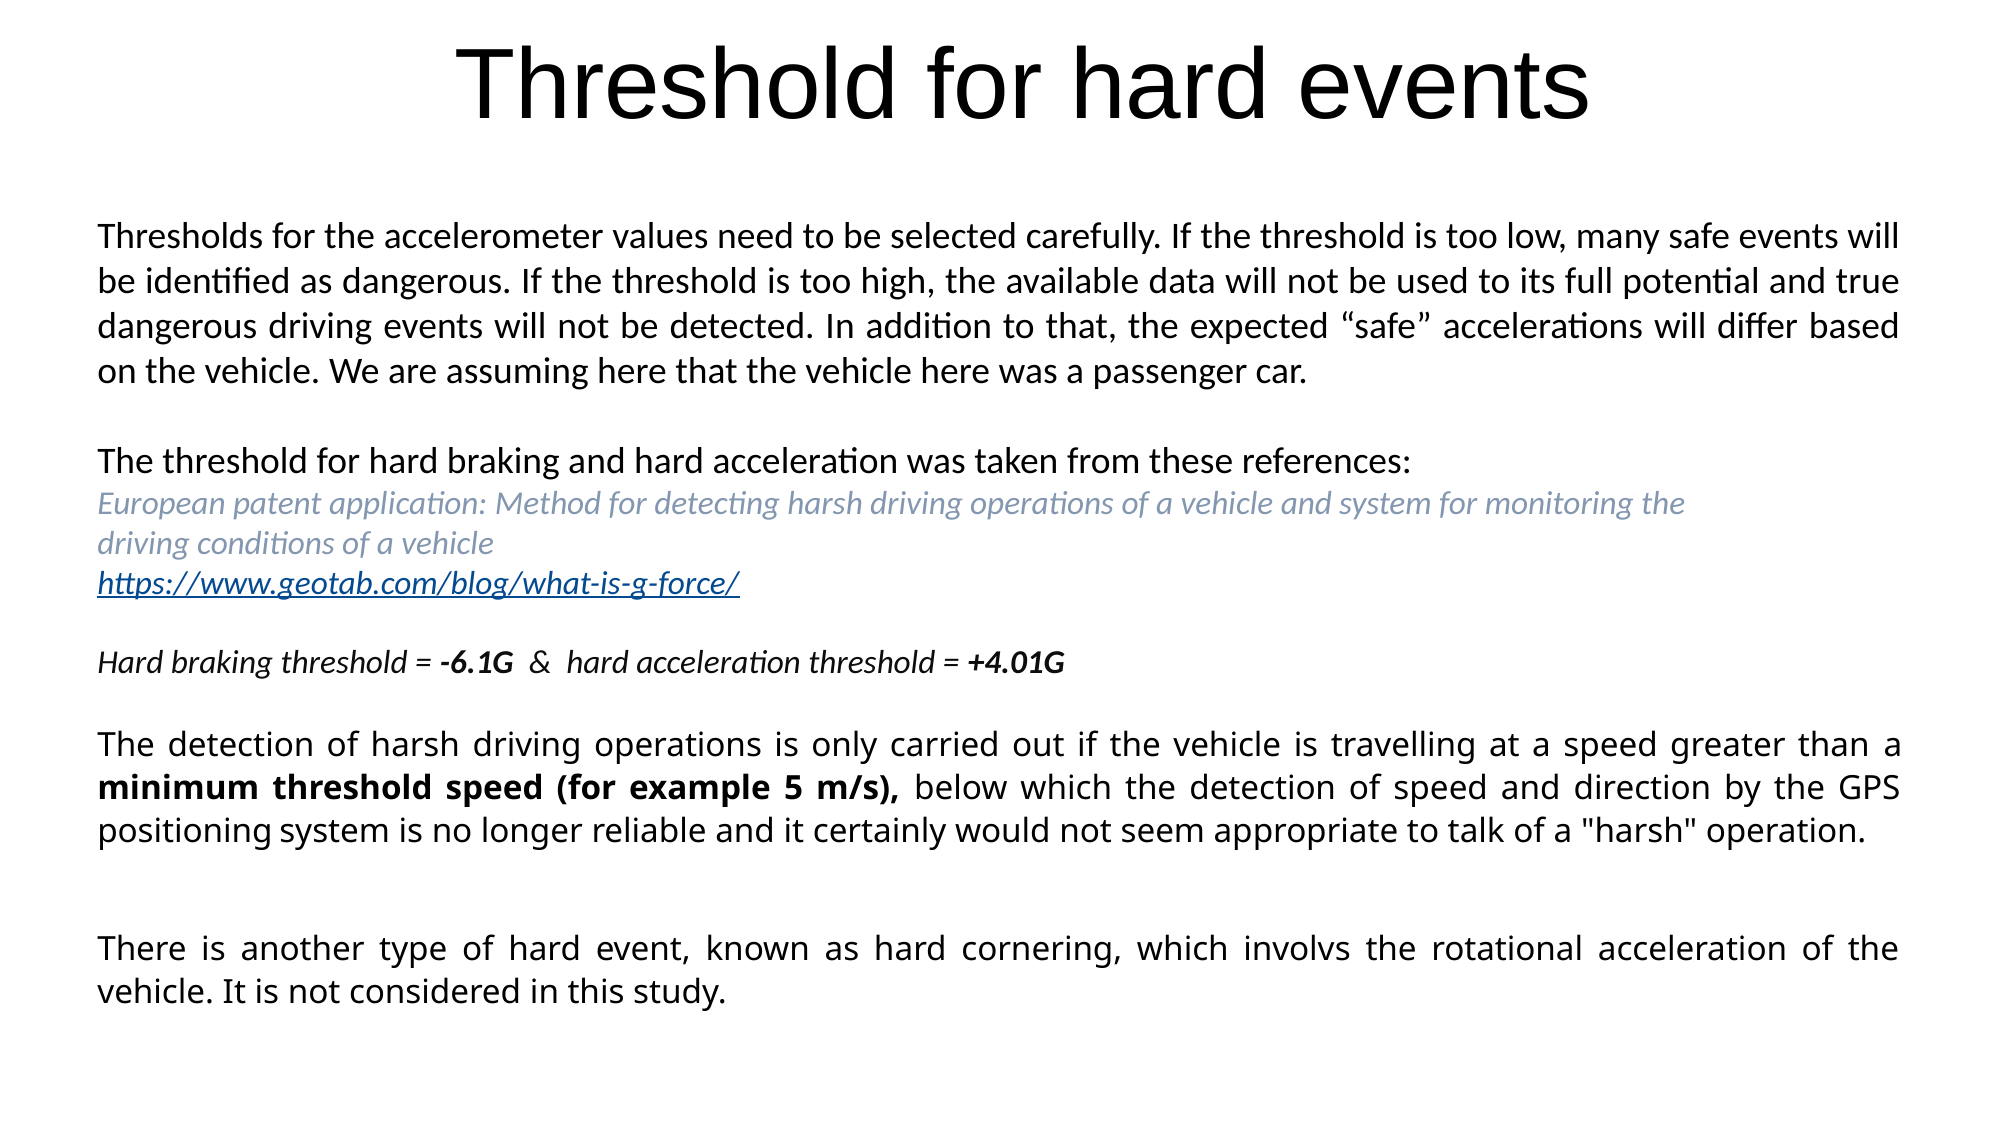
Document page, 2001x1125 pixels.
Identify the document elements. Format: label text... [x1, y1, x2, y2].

text_box Thresholds for the accelerometer values need to be selected carefully. If the threshold is too low, many safe events will be identified as dangerous. If the threshold is too high, the available data will not be used to its full potential and true dangerous driving events will not be detected. In addition to that, the expected “safe” accelerations will differ based on the vehicle. We are assuming here that the vehicle here was a passenger car. The threshold for hard braking and hard acceleration was taken from these references: European patent application: Method for detecting harsh driving operations of a vehicle and system for monitoring the driving conditions of a vehicle https://www.geotab.com/blog/what-is-g-force/ Hard braking threshold = -6.1G & hard acceleration threshold = +4.01G The detection of harsh driving operations is only carried out if the vehicle is travelling at a speed greater than a minimum threshold speed (for example 5 m/s), below which the detection of speed and direction by the GPS positioning system is no longer reliable and it certainly would not seem appropriate to talk of a "harsh" operation. There is another type of hard event, known as hard cornering, which involvs the rotational acceleration of the vehicle. It is not considered in this study. [82, 203, 1917, 1074]
text_box Threshold for hard events [173, 11, 1874, 169]
